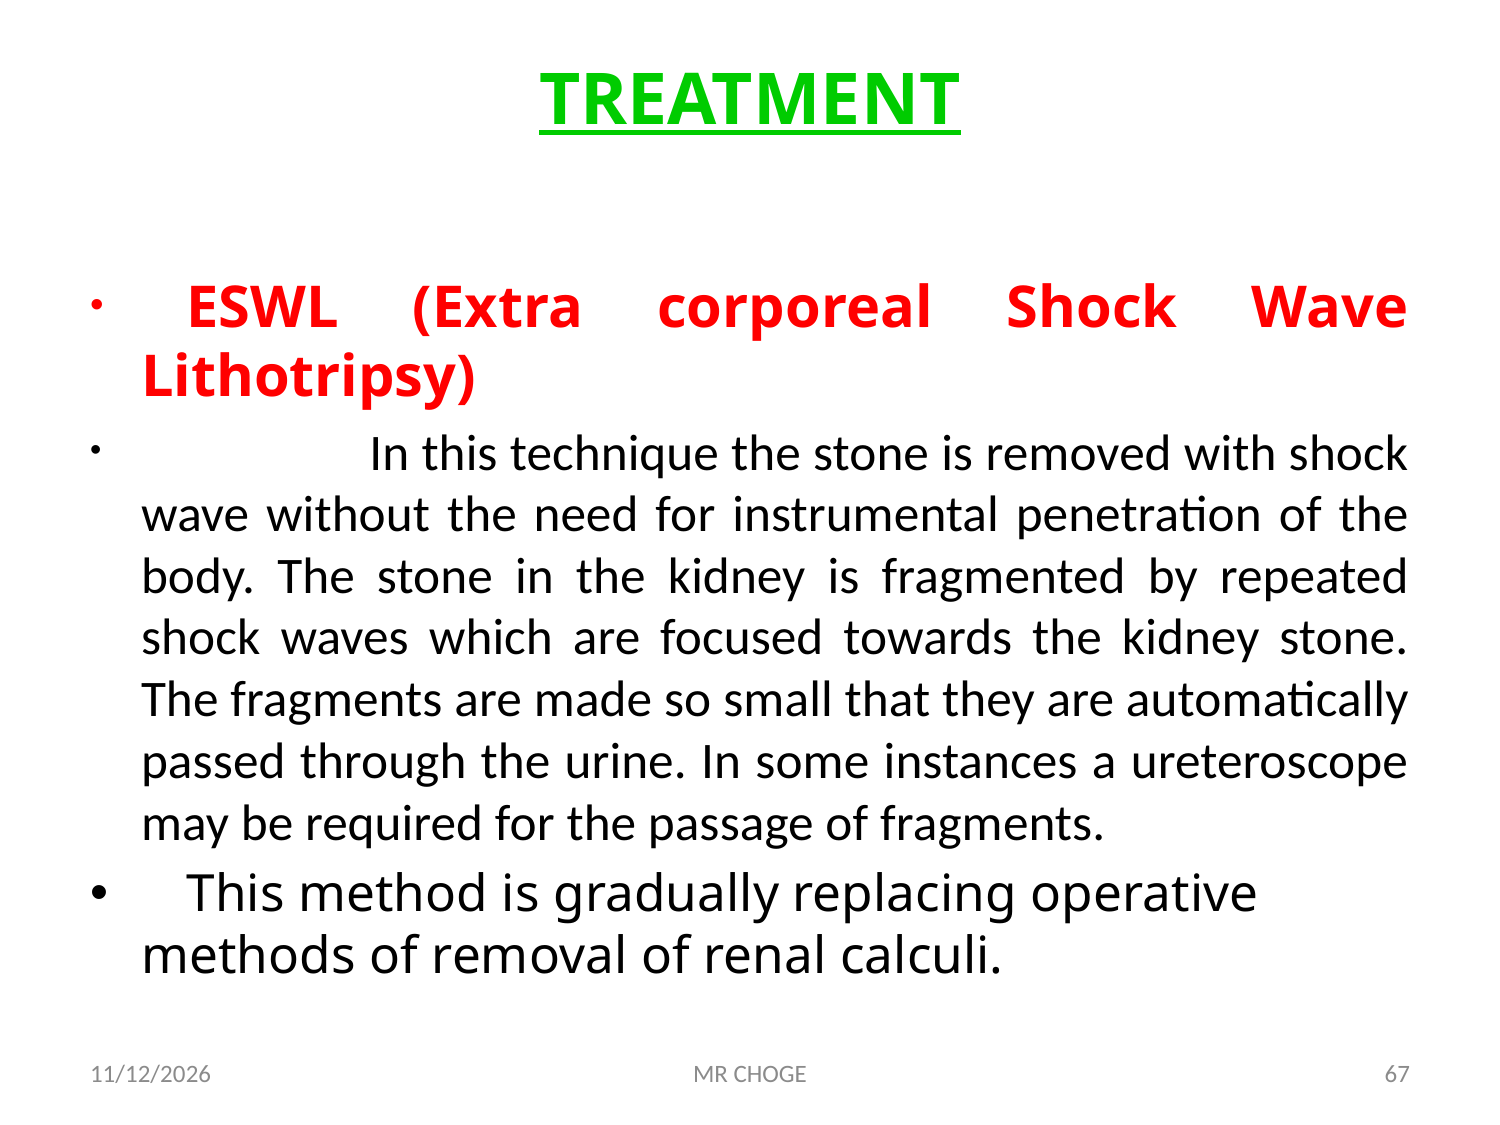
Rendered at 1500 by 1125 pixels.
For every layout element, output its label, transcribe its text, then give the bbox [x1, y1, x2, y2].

list ESWL (Extra corporeal Shock Wave Lithotripsy) In this technique the stone is removed with shock wave without the need for instrumental penetration of the body. The stone in the kidney is fragmented by repeated shock waves which are focused towards the kidney stone. The fragments are made so small that they are automatically passed through the urine. In some instances a ureteroscope may be required for the passage of fragments. This method is gradually replacing operative methods of removal of renal calculi. [75, 262, 1425, 1005]
title TREATMENT [75, 45, 1425, 233]
slide_number 67 [1074, 1042, 1425, 1103]
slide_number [75, 1042, 425, 1103]
footer MR CHOGE [512, 1042, 988, 1103]
